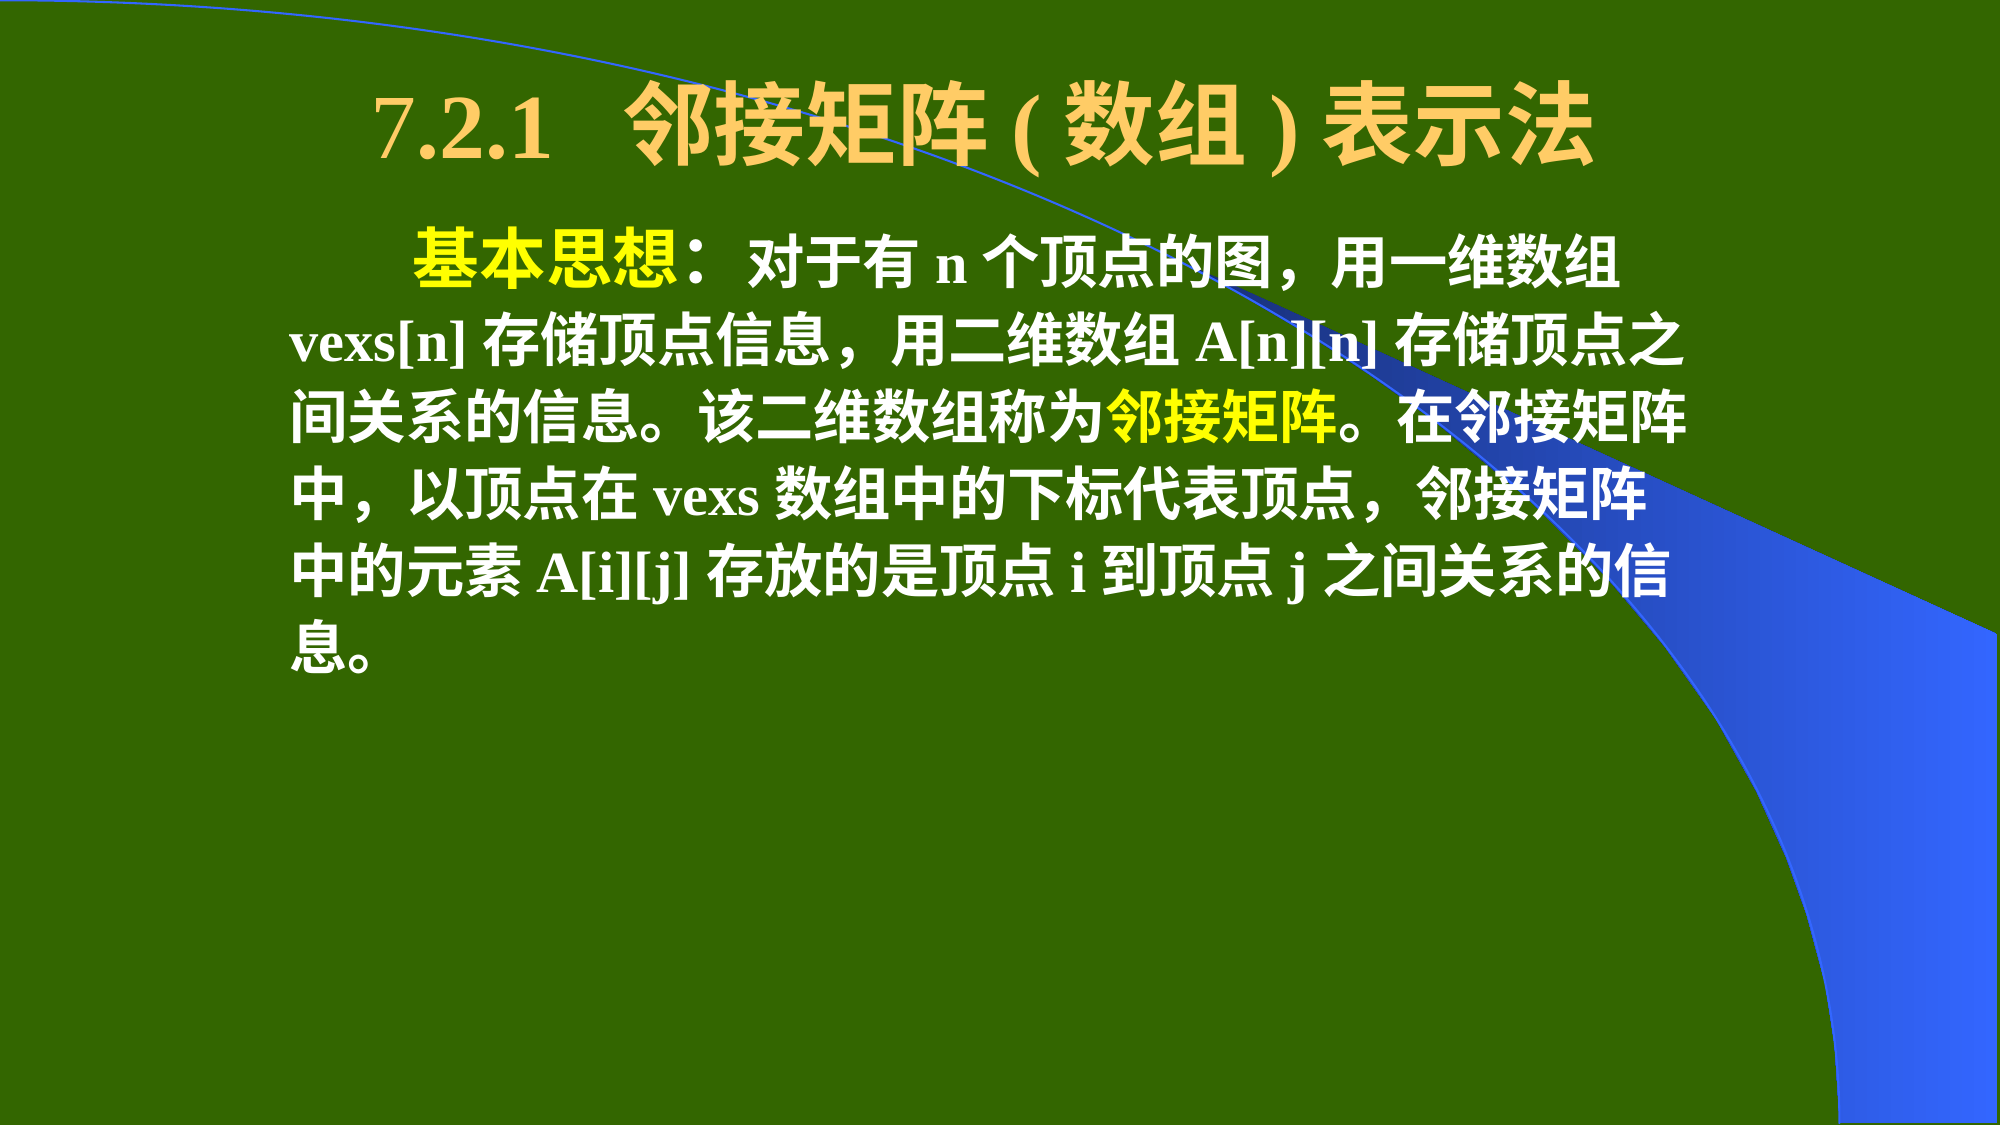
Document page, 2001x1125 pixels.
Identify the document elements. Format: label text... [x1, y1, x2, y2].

title 7.2.1 邻接矩阵(数组)表示法 [314, 59, 1653, 185]
list 基本思想：对于有n个顶点的图，用一维数组vexs[n]存储顶点信息，用二维数组A[n][n]存储顶点之间关系的信息。该二维数组称为邻接矩阵。在邻接矩阵中，以顶点在vexs数组中的下标代表顶点，邻接矩阵中的元素A[i][j]存放的是顶点i到顶点j之间关系的信息。 [274, 201, 1721, 622]
